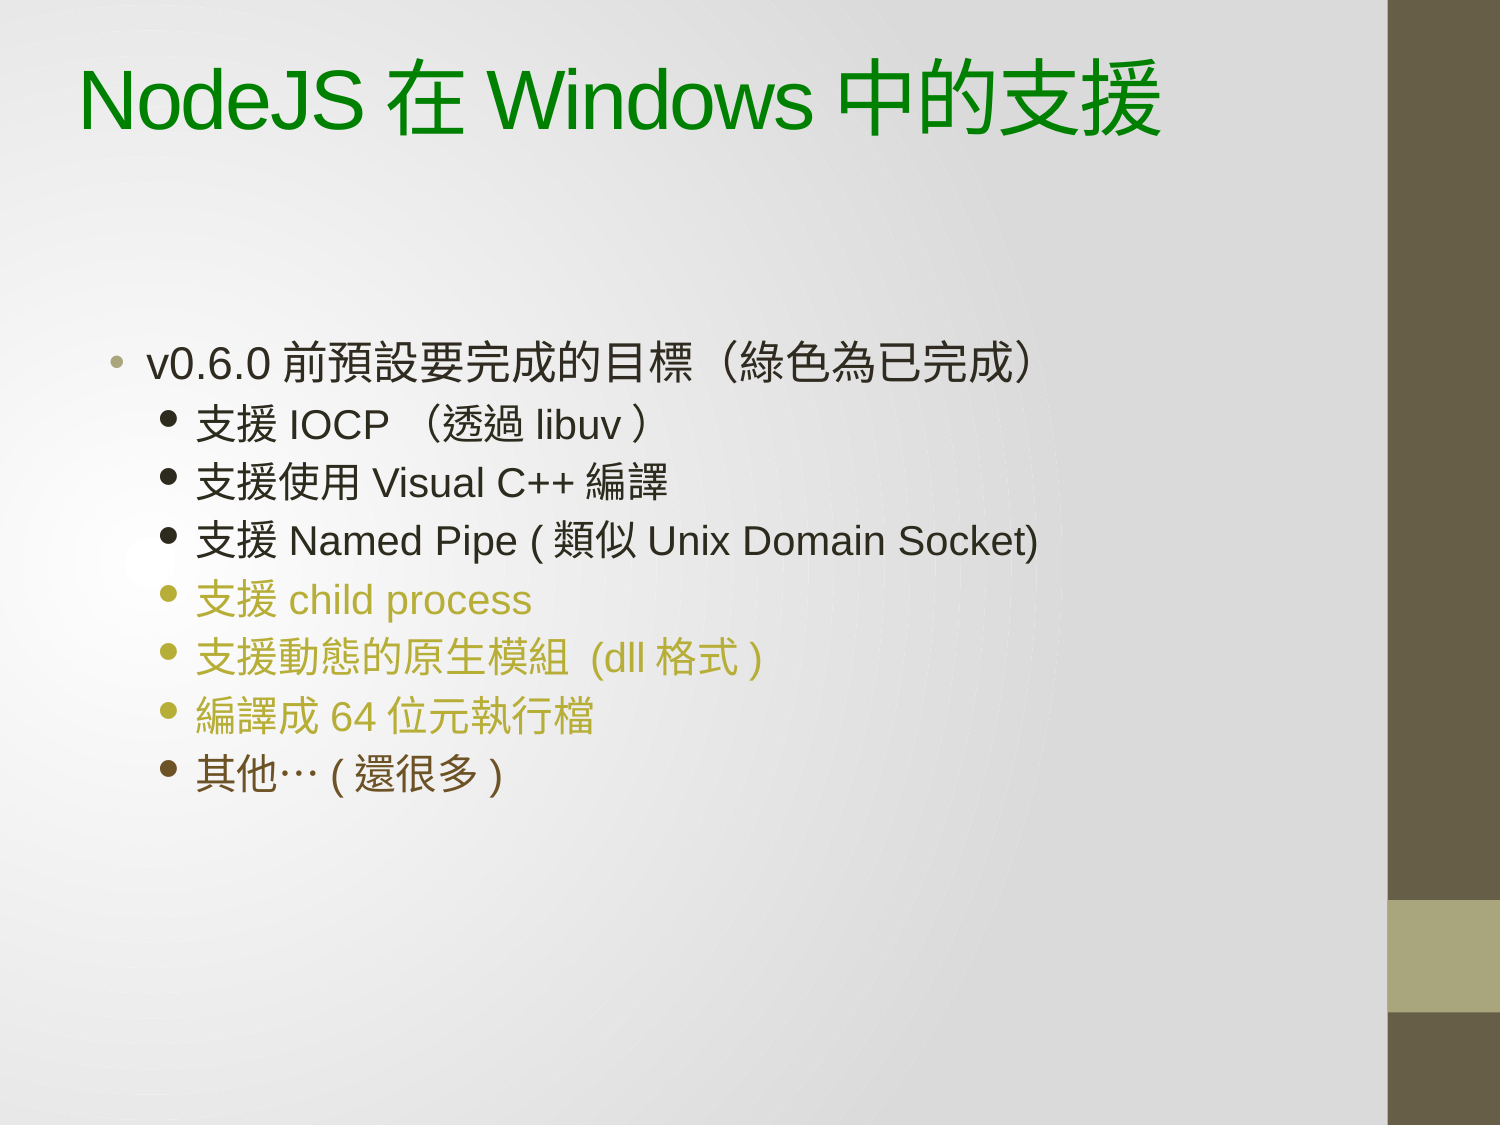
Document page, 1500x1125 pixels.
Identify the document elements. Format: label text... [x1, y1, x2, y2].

list v0.6.0前預設要完成的目標（綠色為已完成） 支援IOCP（透過libuv） 支援使用Visual C++編譯 支援Named Pipe (類似Unix Domain Socket) 支援child process 支援動態的原生模組 (dll格式) 編譯成64位元執行檔 其他…(還很多) [75, 262, 1325, 1050]
title NodeJS在Windows中的支援 [62, 37, 1438, 256]
